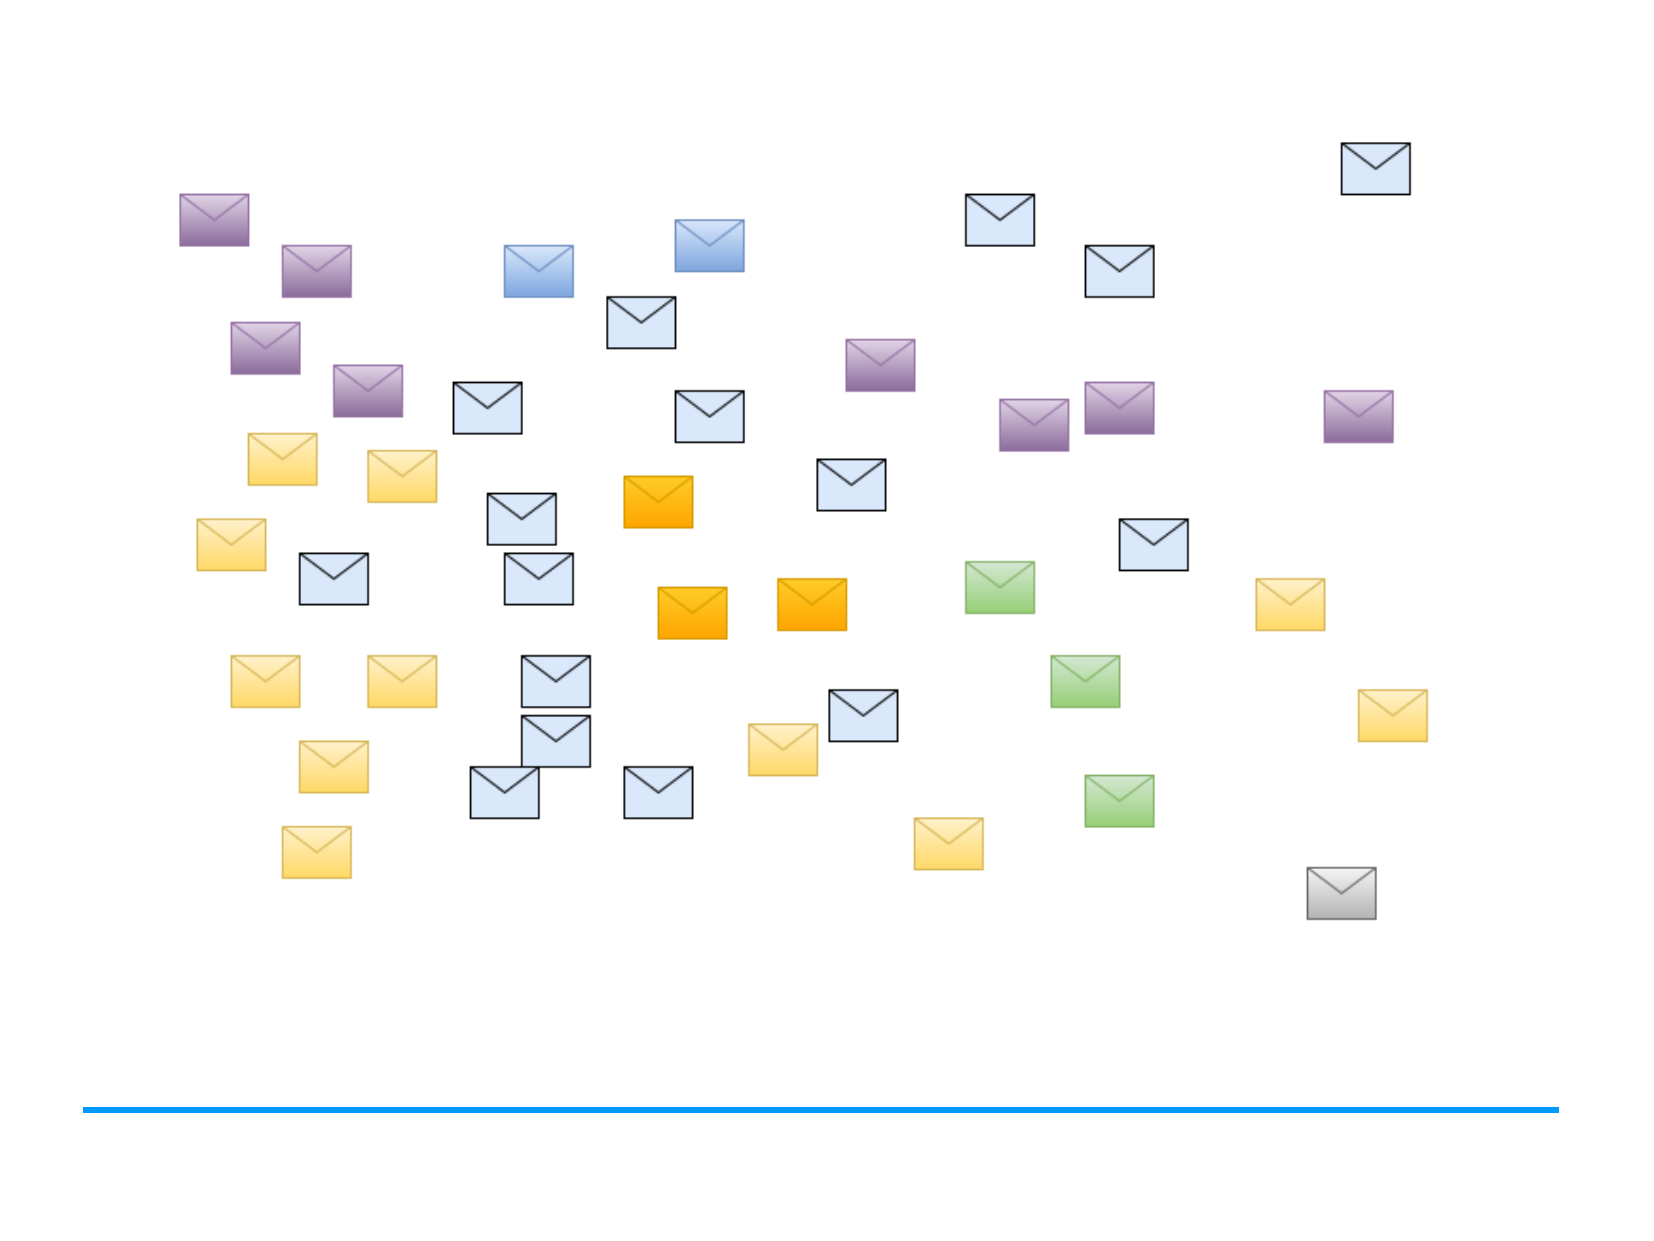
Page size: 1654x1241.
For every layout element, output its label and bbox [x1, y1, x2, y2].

picture [178, 141, 1430, 922]
